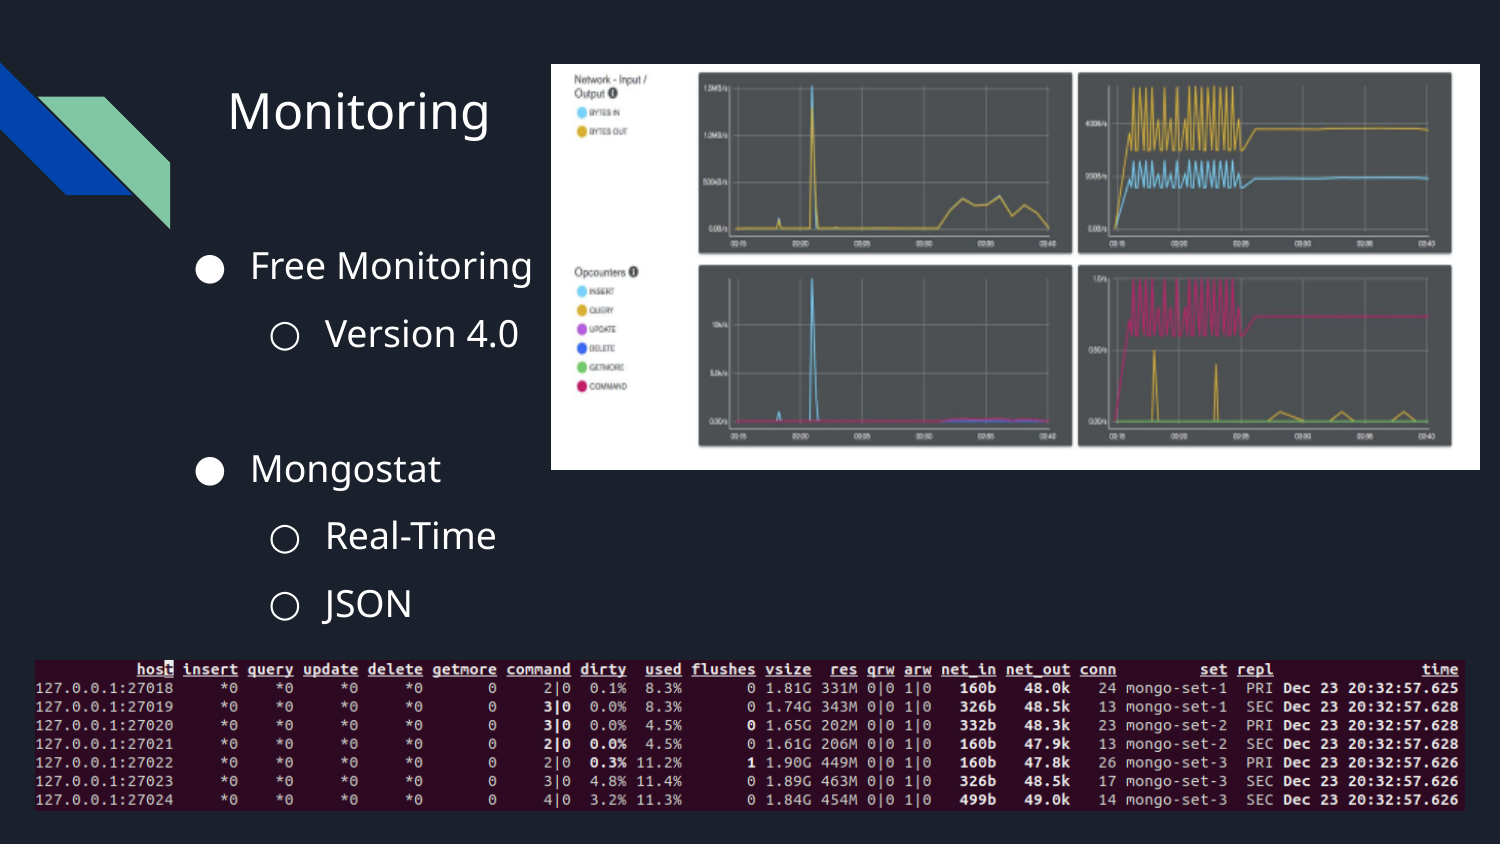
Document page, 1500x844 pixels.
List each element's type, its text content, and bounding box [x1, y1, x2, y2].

title Monitoring [212, 64, 548, 204]
picture [550, 64, 1480, 470]
picture [34, 660, 1466, 811]
text_box Free Monitoring Version 4.0 Mongostat Real-Time JSON [159, 204, 772, 658]
